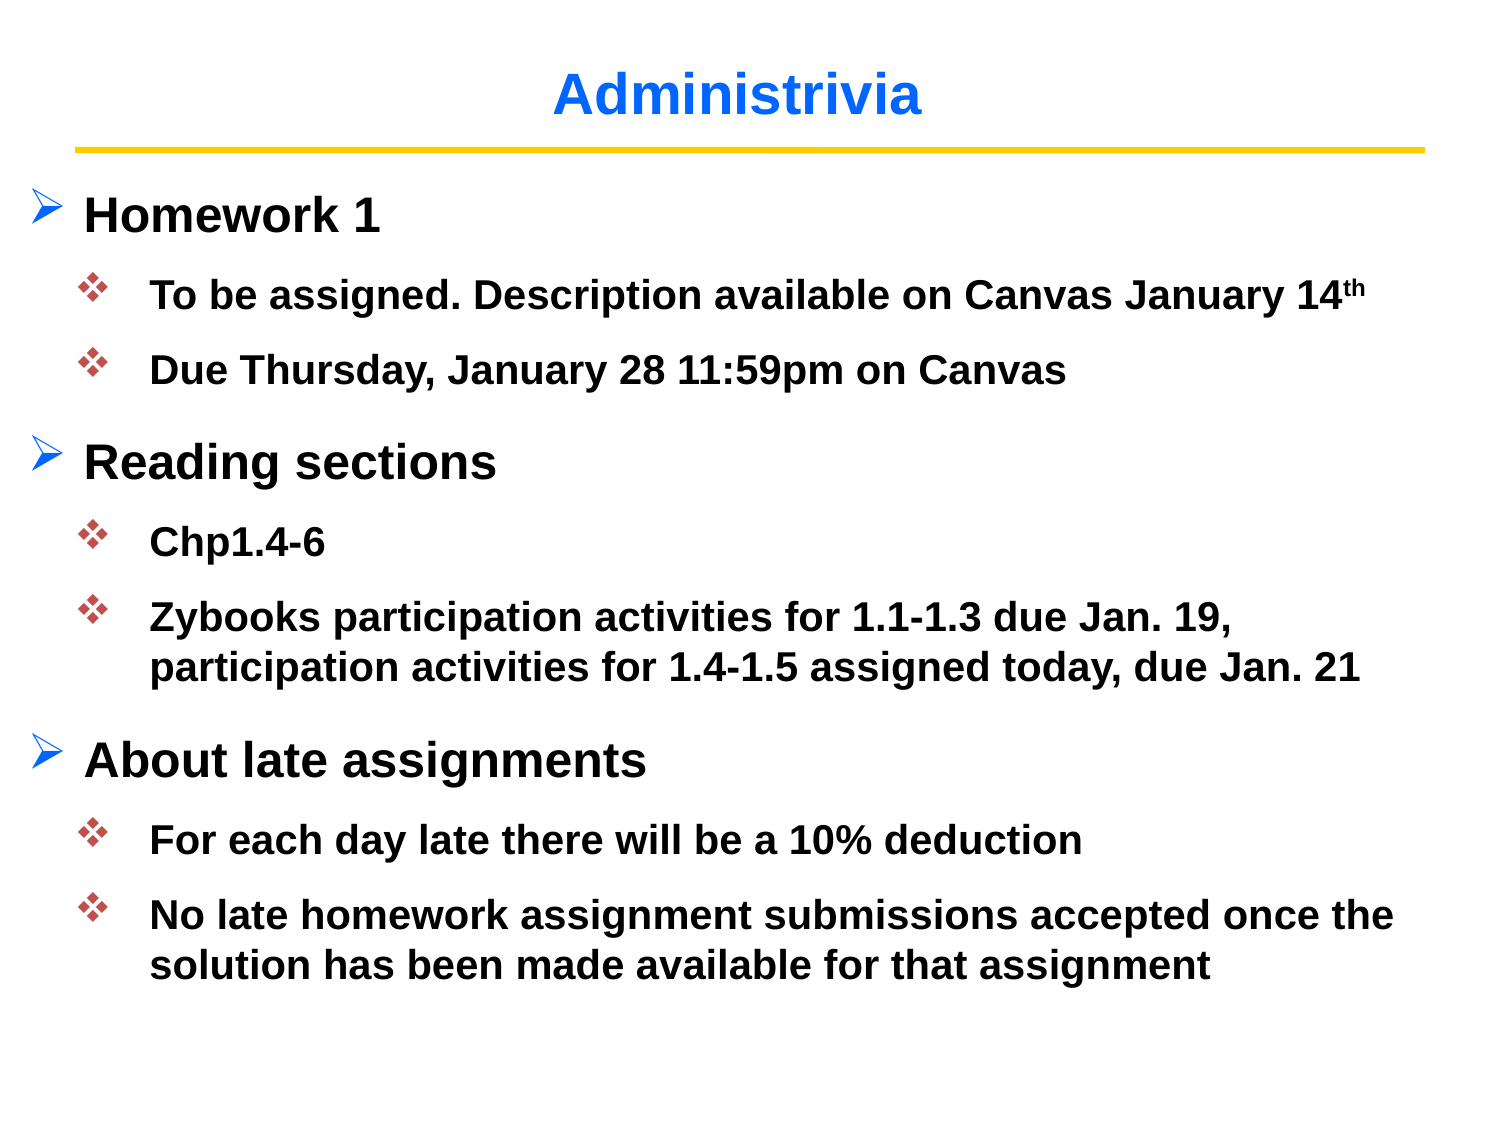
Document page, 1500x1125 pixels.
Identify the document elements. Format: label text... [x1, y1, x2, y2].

title Administrivia [24, 45, 1450, 138]
list Homework 1 To be assigned. Description available on Canvas January 14th Due Thursday, January 28 11:59pm on Canvas Reading sections Chp1.4-6 Zybooks participation activities for 1.1-1.3 due Jan. 19, participation activities for 1.4-1.5 assigned today, due Jan. 21 About late assignments For each day late there will be a 10% deduction No late homework assignment submissions accepted once the solution has been made available for that assignment [10, 173, 1490, 1052]
